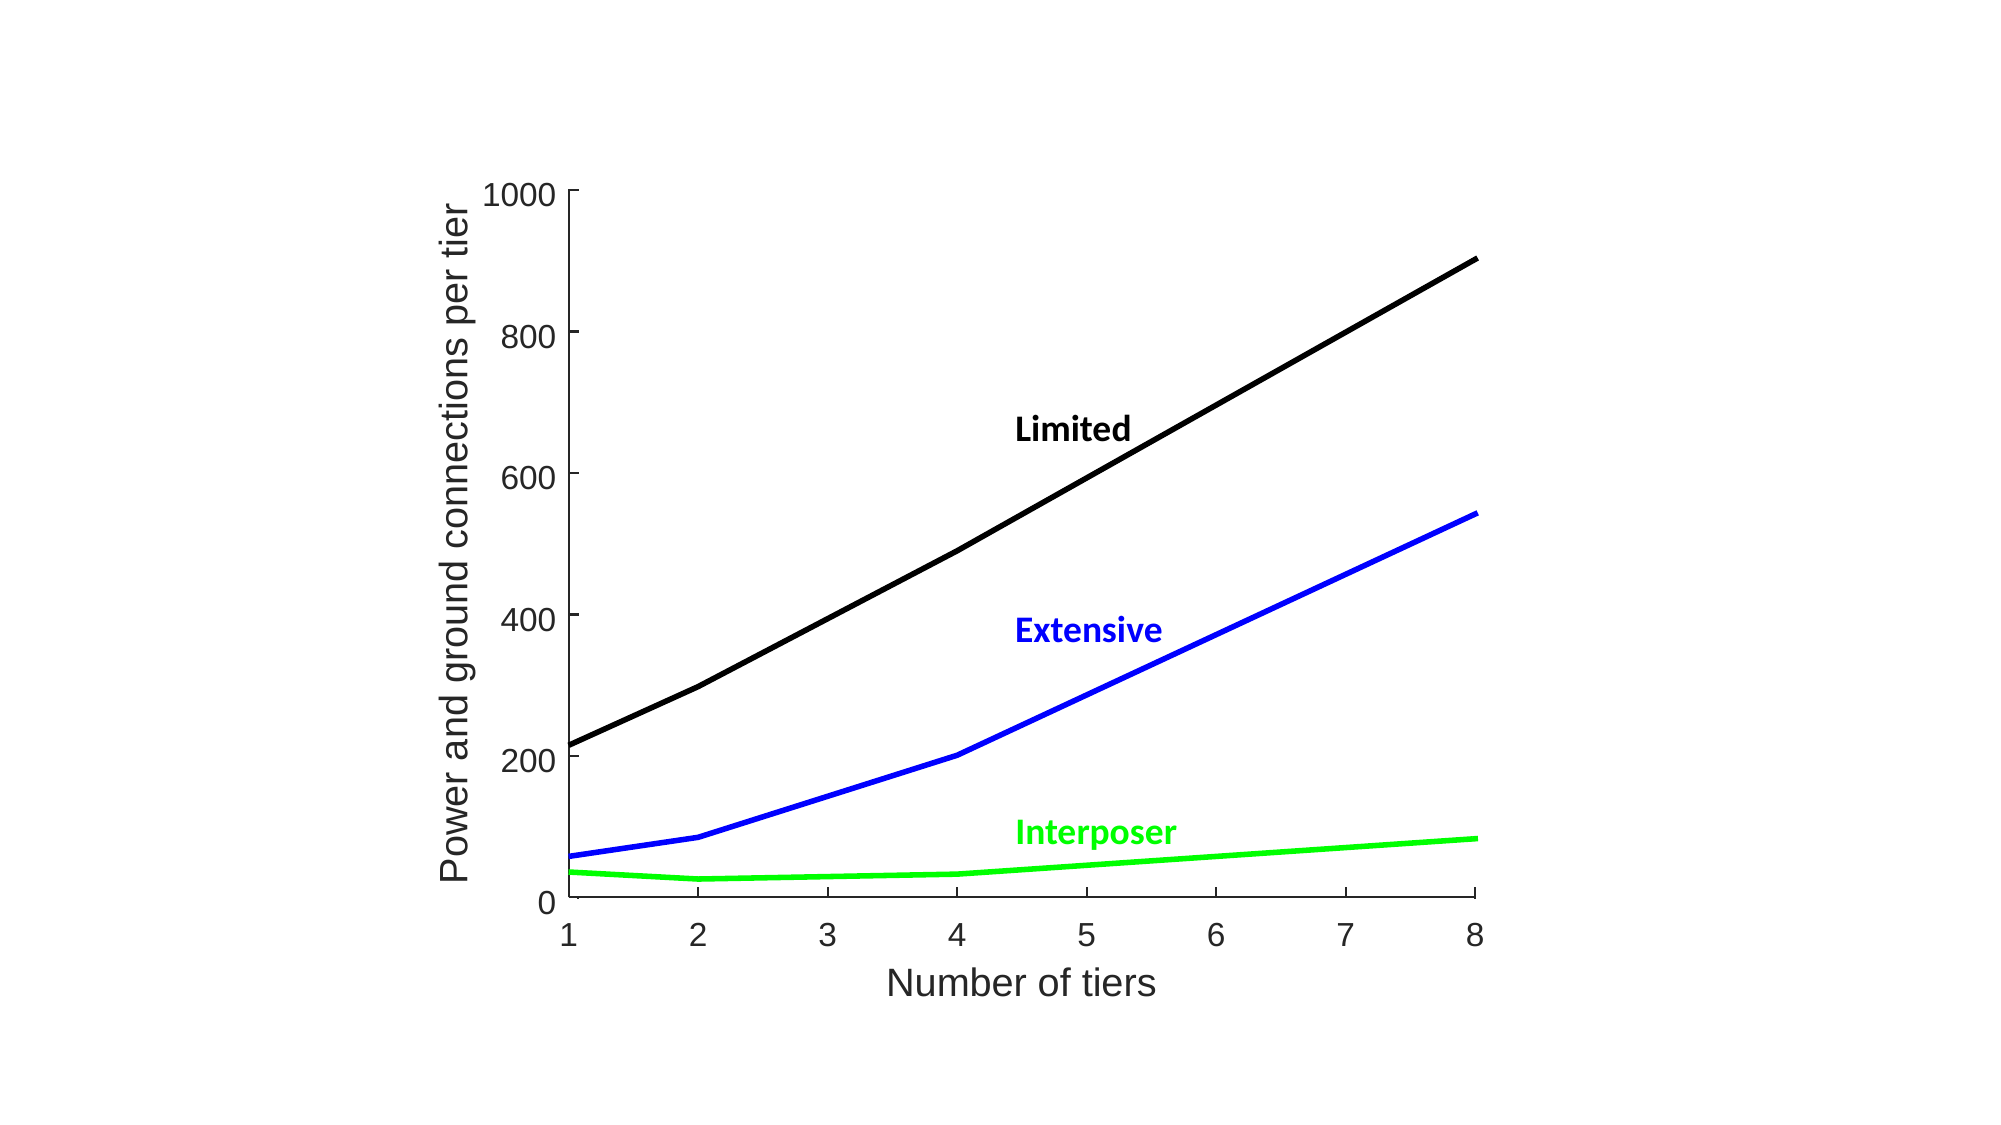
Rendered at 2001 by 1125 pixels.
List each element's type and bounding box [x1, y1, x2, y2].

text_box [416, 125, 1584, 1000]
